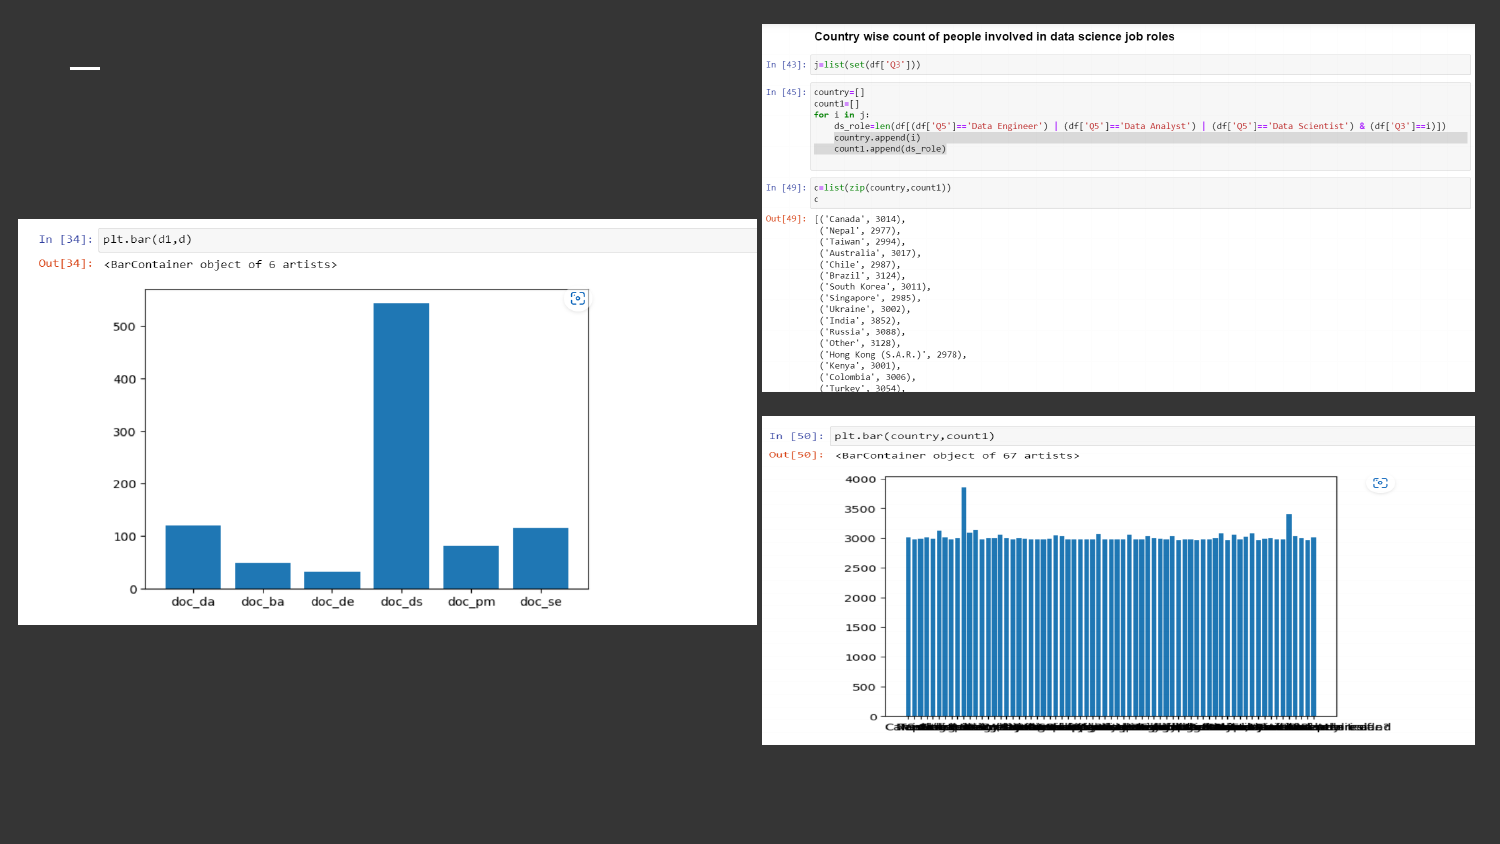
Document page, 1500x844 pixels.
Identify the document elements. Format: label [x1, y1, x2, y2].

picture [762, 416, 1476, 746]
picture [762, 24, 1476, 392]
picture [17, 219, 757, 625]
